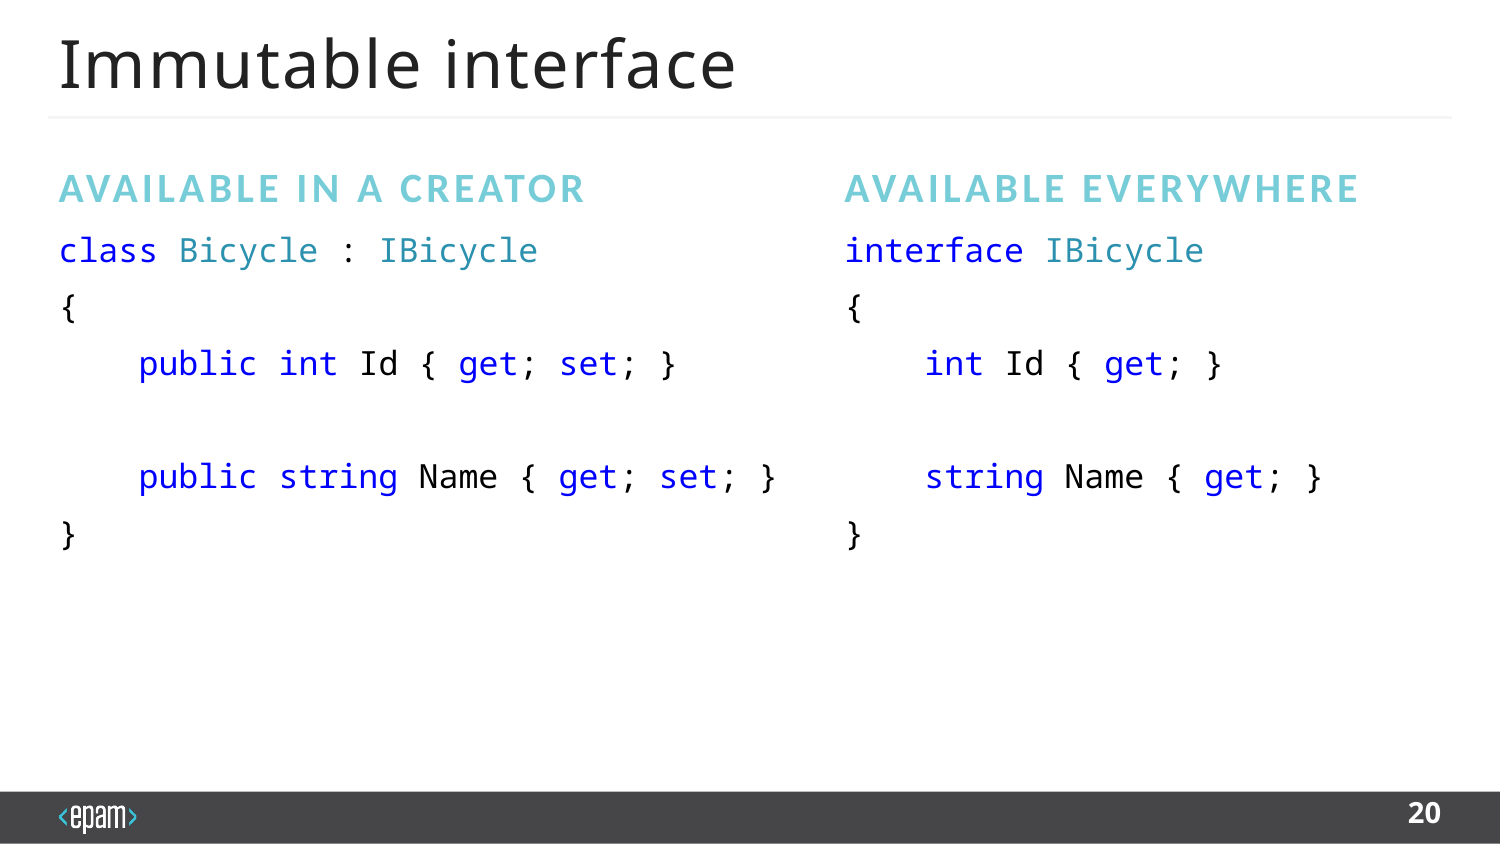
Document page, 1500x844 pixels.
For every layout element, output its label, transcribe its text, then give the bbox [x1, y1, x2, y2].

list Available in a creator [58, 177, 713, 234]
title Immutable interface [59, 37, 1442, 87]
slide_number 20 [1216, 791, 1442, 844]
list interface IBicycle { int Id { get; } string Name { get; } } [844, 234, 1443, 735]
list class Bicycle : IBicycle { public int Id { get; set; } public string Name { get; set; } } [58, 233, 806, 735]
list Available everywhere [844, 177, 1443, 234]
